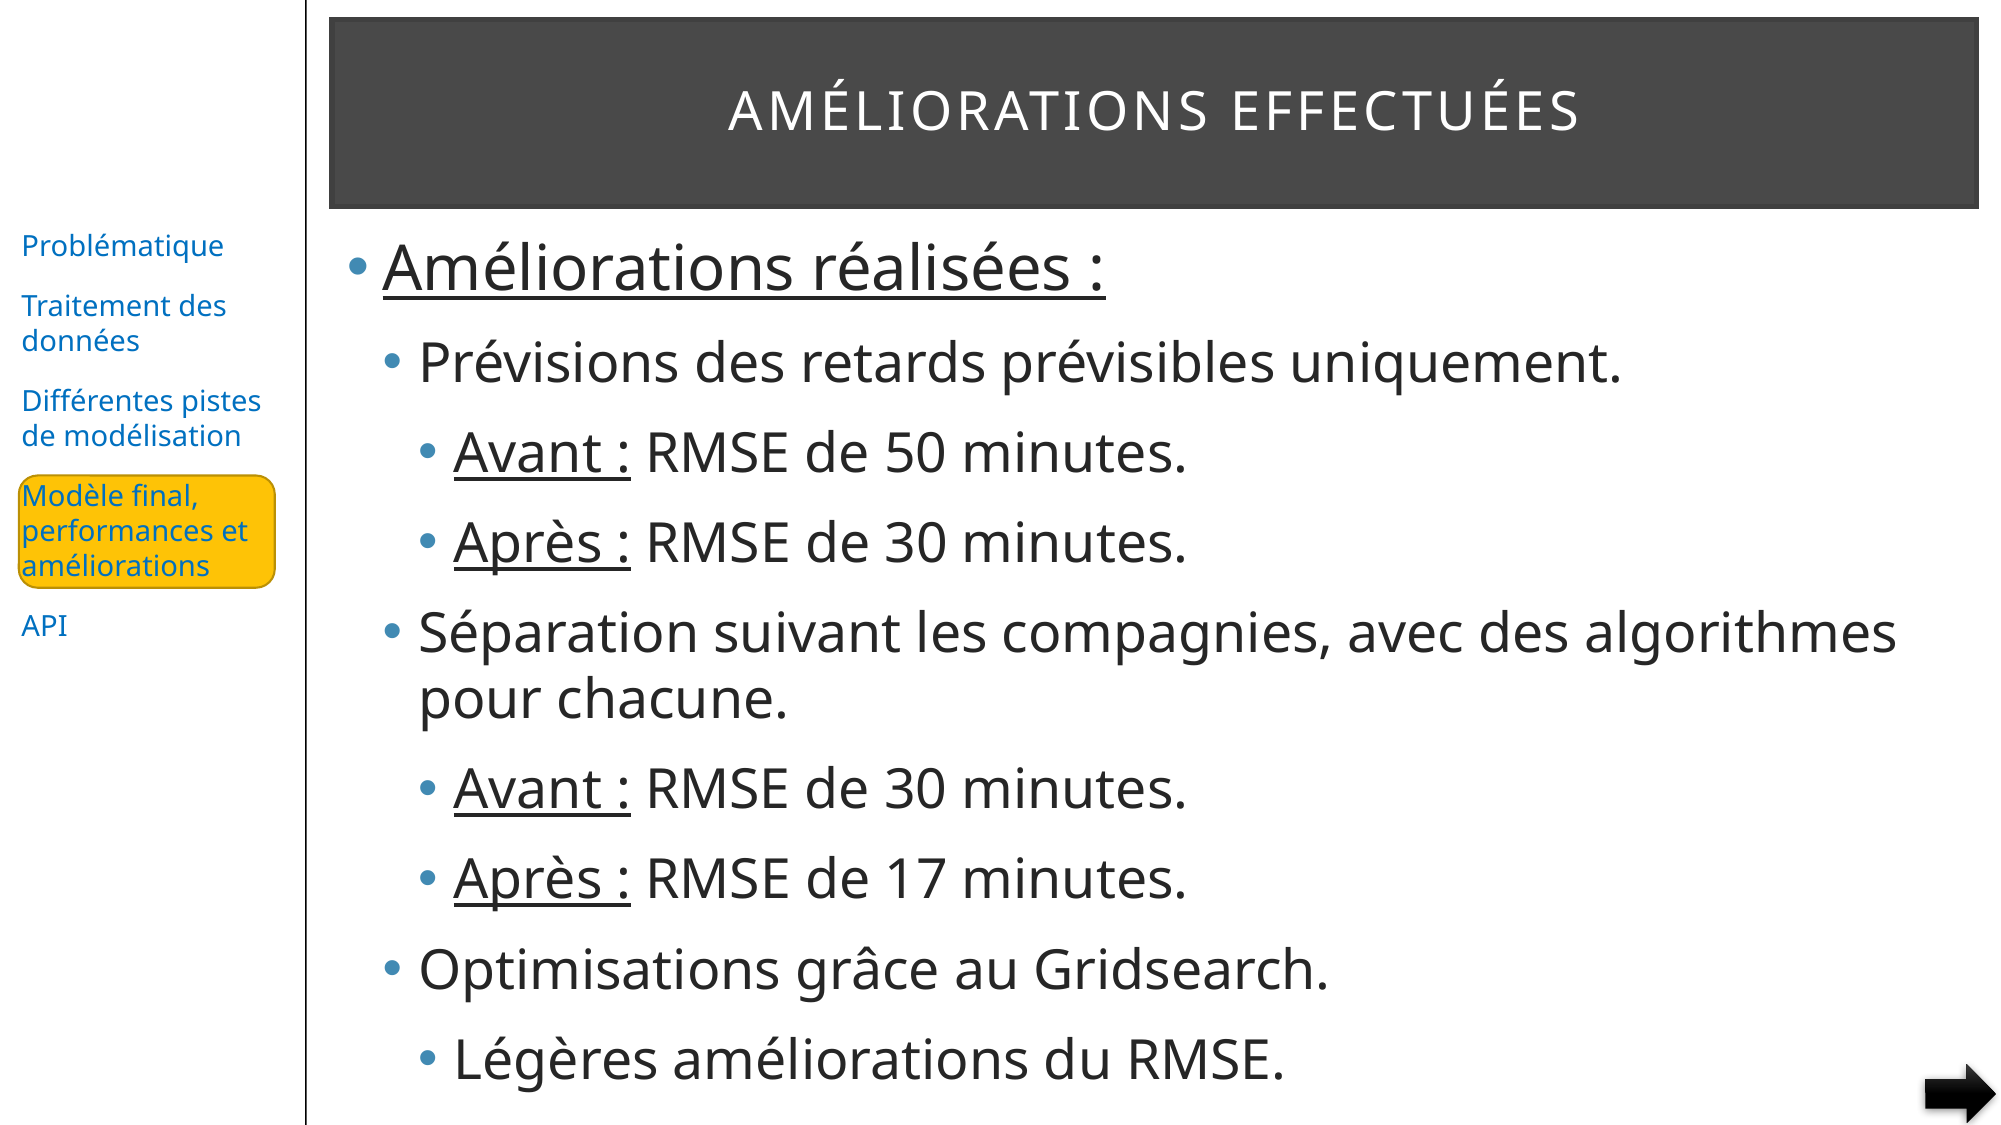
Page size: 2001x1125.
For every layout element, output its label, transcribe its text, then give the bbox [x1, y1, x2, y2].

list Améliorations réalisées : Prévisions des retards prévisibles uniquement. Avant : RMSE de 50 minutes. Après : RMSE de 30 minutes. Séparation suivant les compagnies, avec des algorithmes pour chacune. Avant : RMSE de 30 minutes. Après : RMSE de 17 minutes. Optimisations grâce au Gridsearch. Légères améliorations du RMSE. [331, 219, 1977, 1106]
text_box [1925, 1064, 1997, 1124]
title Améliorations effectuées [329, 17, 1979, 209]
